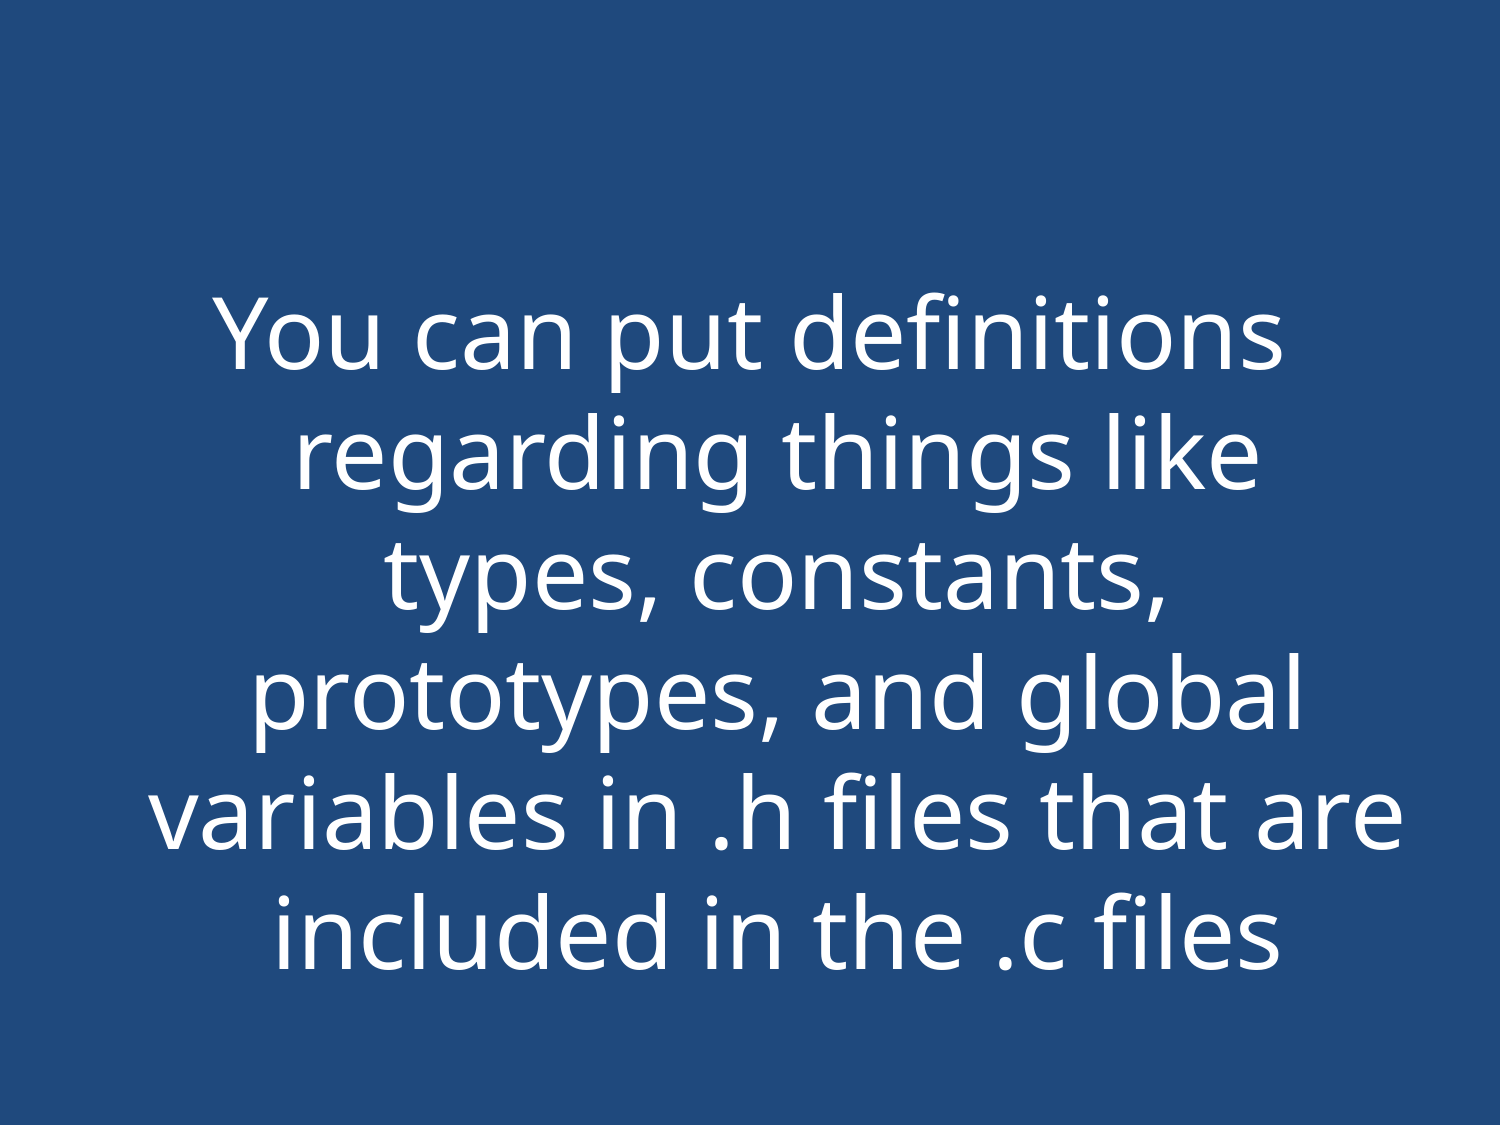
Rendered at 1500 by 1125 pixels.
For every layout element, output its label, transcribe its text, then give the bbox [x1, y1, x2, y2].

list You can put definitions regarding things like types, constants, prototypes, and global variables in .h files that are included in the .c files [75, 262, 1425, 1005]
